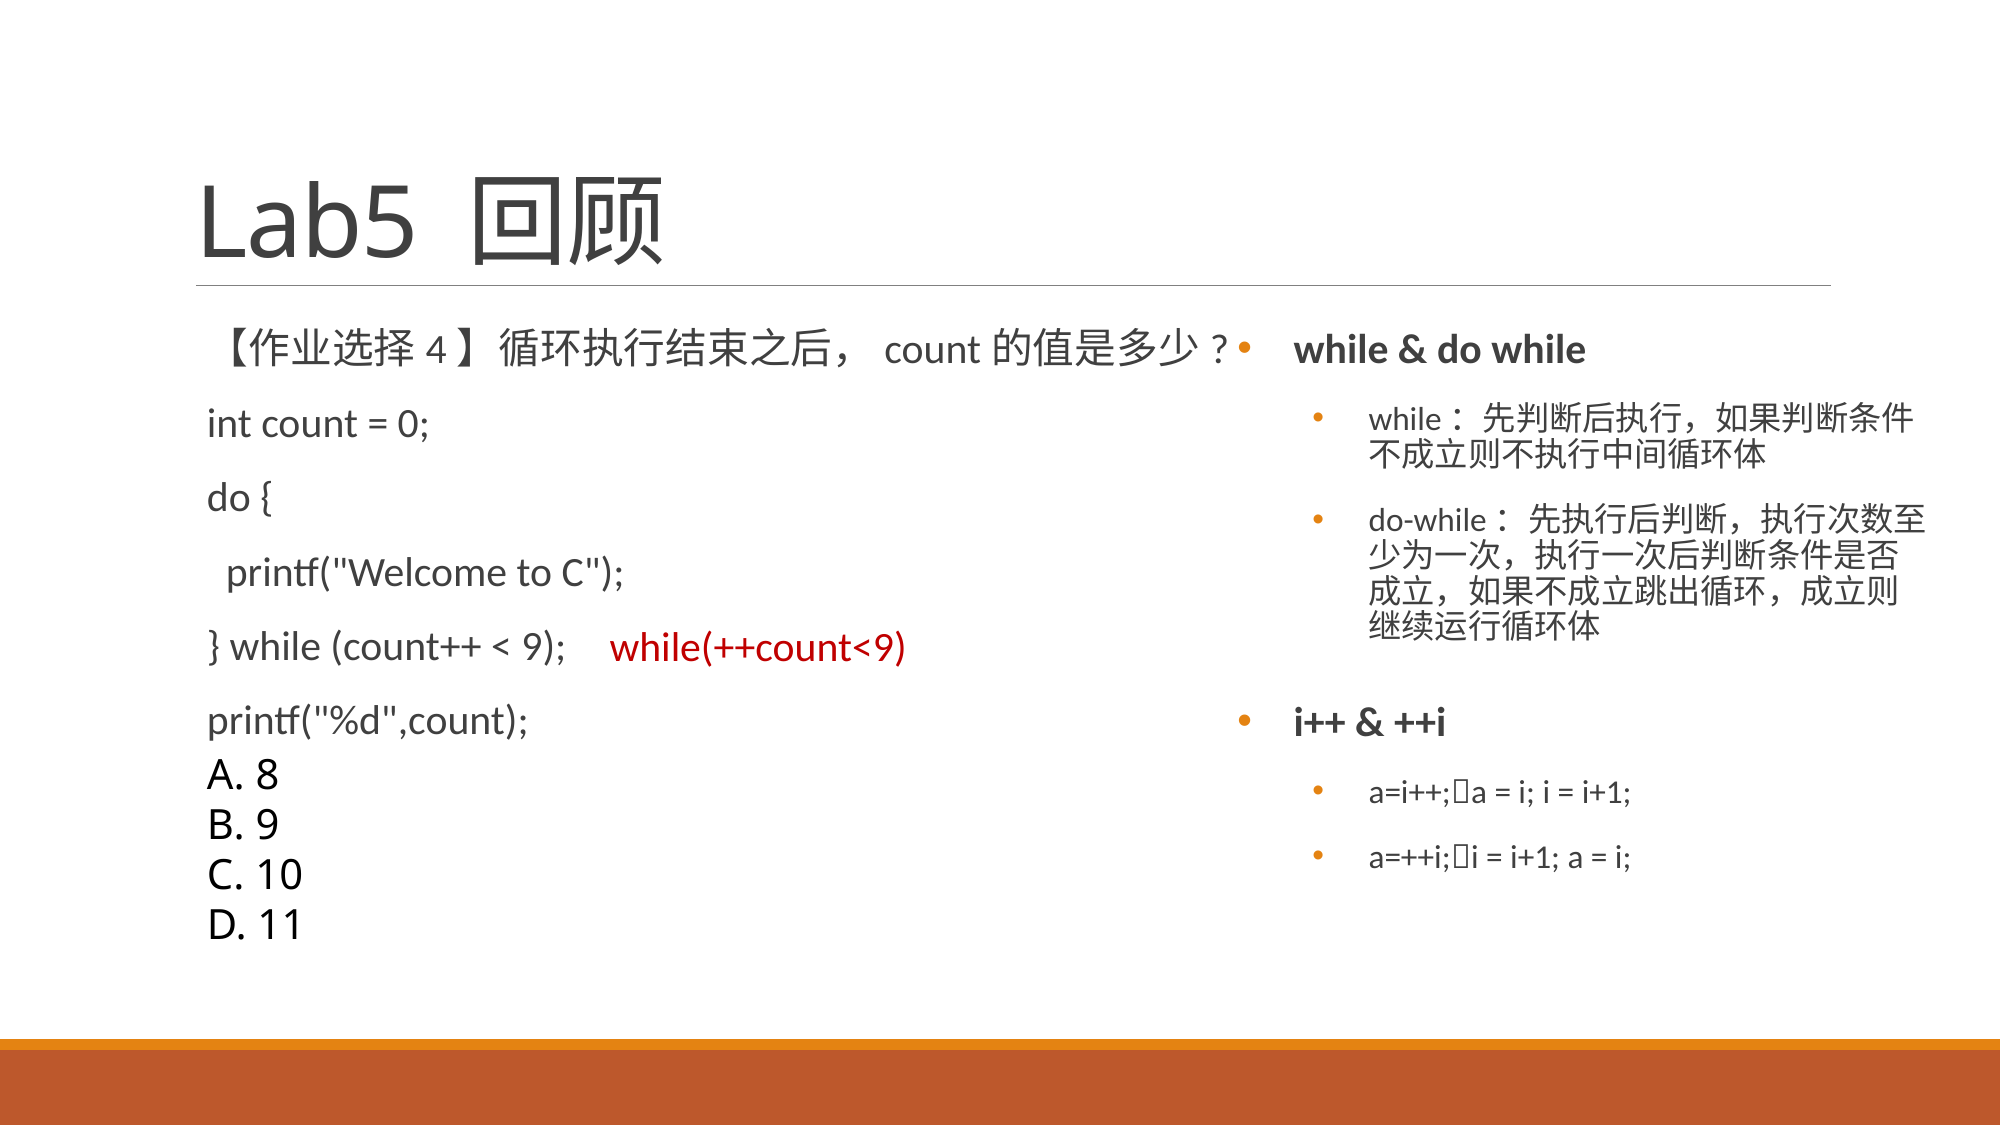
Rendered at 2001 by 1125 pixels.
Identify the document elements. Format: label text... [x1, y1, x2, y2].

text_box while & do while while：先判断后执行，如果判断条件不成立则不执行中间循环体 do-while：先执行后判断，执行次数至少为一次，执行一次后判断条件是否成立，如果不成立跳出循环，成立则继续运行循环体 [1222, 320, 1948, 654]
text_box 【作业选择4】循环执行结束之后，count的值是多少? int count = 0; do { printf("Welcome to C"); } while (count++ < 9); printf("%d",count); A. 8 B. 9 C. 10 D. 11 [192, 320, 1223, 955]
title Lab5 回顾 [180, 47, 1830, 285]
text_box i++ & ++i a=i++;a = i; i = i+1; a=++i;i = i+1; a = i; [1222, 692, 1948, 883]
text_box while(++count<9) [594, 618, 977, 678]
